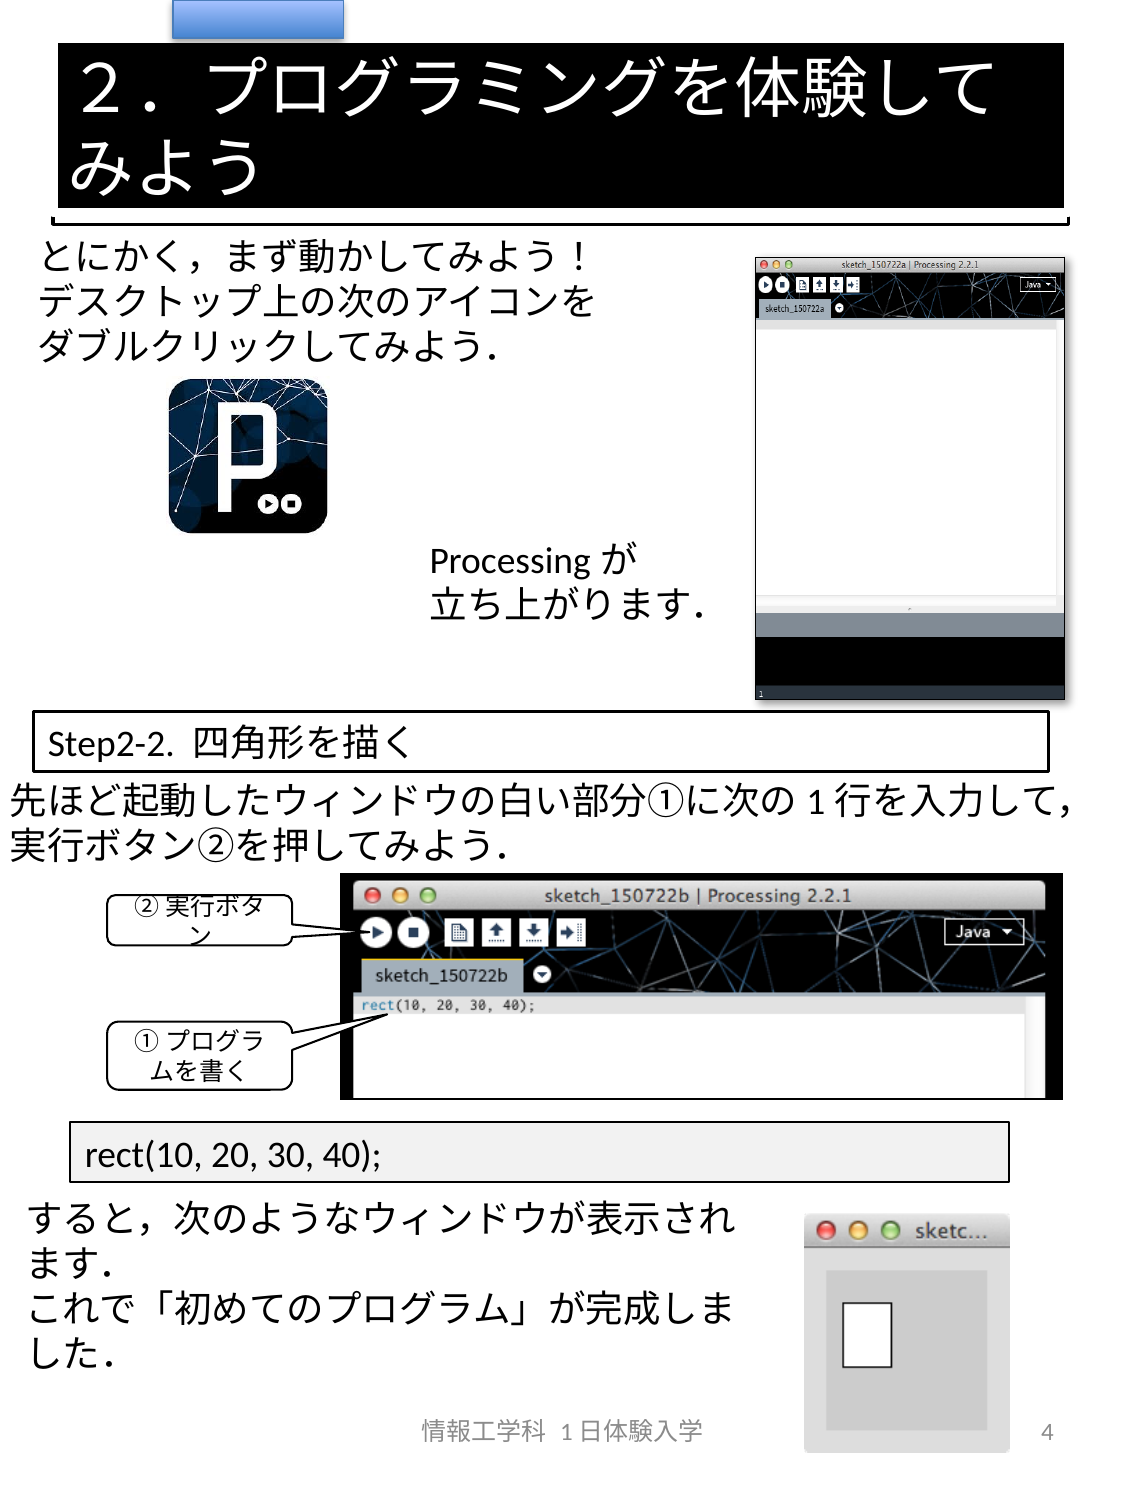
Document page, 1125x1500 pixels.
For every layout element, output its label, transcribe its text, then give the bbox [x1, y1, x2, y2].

text_box すると，次のようなウィンドウが表示されます． これで「初めてのプログラム」が完成しました． [10, 1187, 782, 1383]
picture [804, 1212, 1010, 1454]
picture [165, 376, 330, 536]
text_box とにかく，まず動かしてみよう！ デスクトップ上の次のアイコンを ダブルクリックしてみよう． [22, 225, 613, 420]
text_box [172, 0, 344, 39]
text_box 先ほど起動したウィンドウの白い部分①に次の1行を入力して， 実行ボタン②を押してみよう． [0, 769, 1109, 875]
picture [754, 256, 1066, 700]
text_box rect(10, 20, 30, 40); [68, 1120, 1012, 1184]
picture [341, 874, 1062, 1099]
text_box ②実行ボタン [105, 892, 336, 948]
text_box Step2-1. Processingの起動 [53, 213, 1069, 225]
text_box ２．プログラミングを体験してみよう [53, 38, 1069, 213]
text_box Processingが 立ち上がります． [414, 528, 743, 634]
slide_number 4 [806, 1390, 1069, 1471]
footer 情報工学科 1日体験入学 [384, 1390, 741, 1471]
text_box Step2-2. 四角形を描く [33, 711, 1049, 769]
text_box ①プログラムを書く [105, 1019, 336, 1092]
